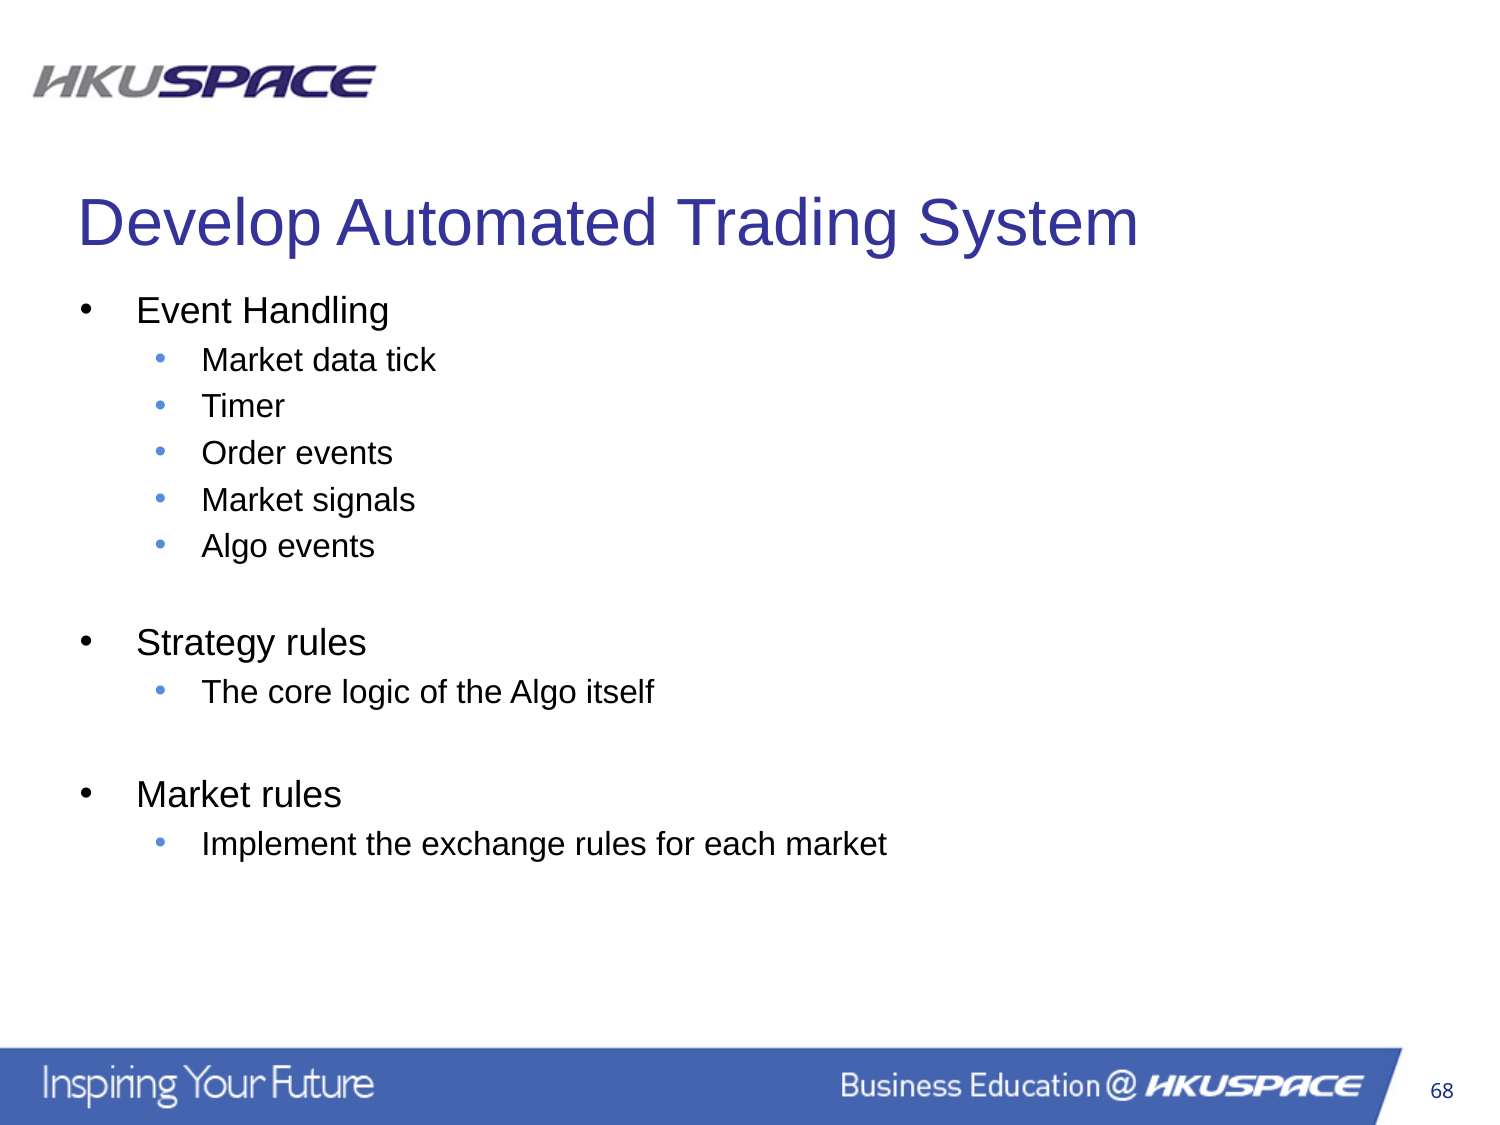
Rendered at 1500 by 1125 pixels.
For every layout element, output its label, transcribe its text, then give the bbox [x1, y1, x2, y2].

slide_number 68 [1415, 1070, 1499, 1125]
text_box Event Handling Market data tick Timer Order events Market signals Algo events Strategy rules The core logic of the Algo itself Market rules Implement the exchange rules for each market [64, 278, 1483, 1047]
title Develop Automated Trading System [62, 101, 1388, 266]
picture [0, 0, 1500, 1125]
